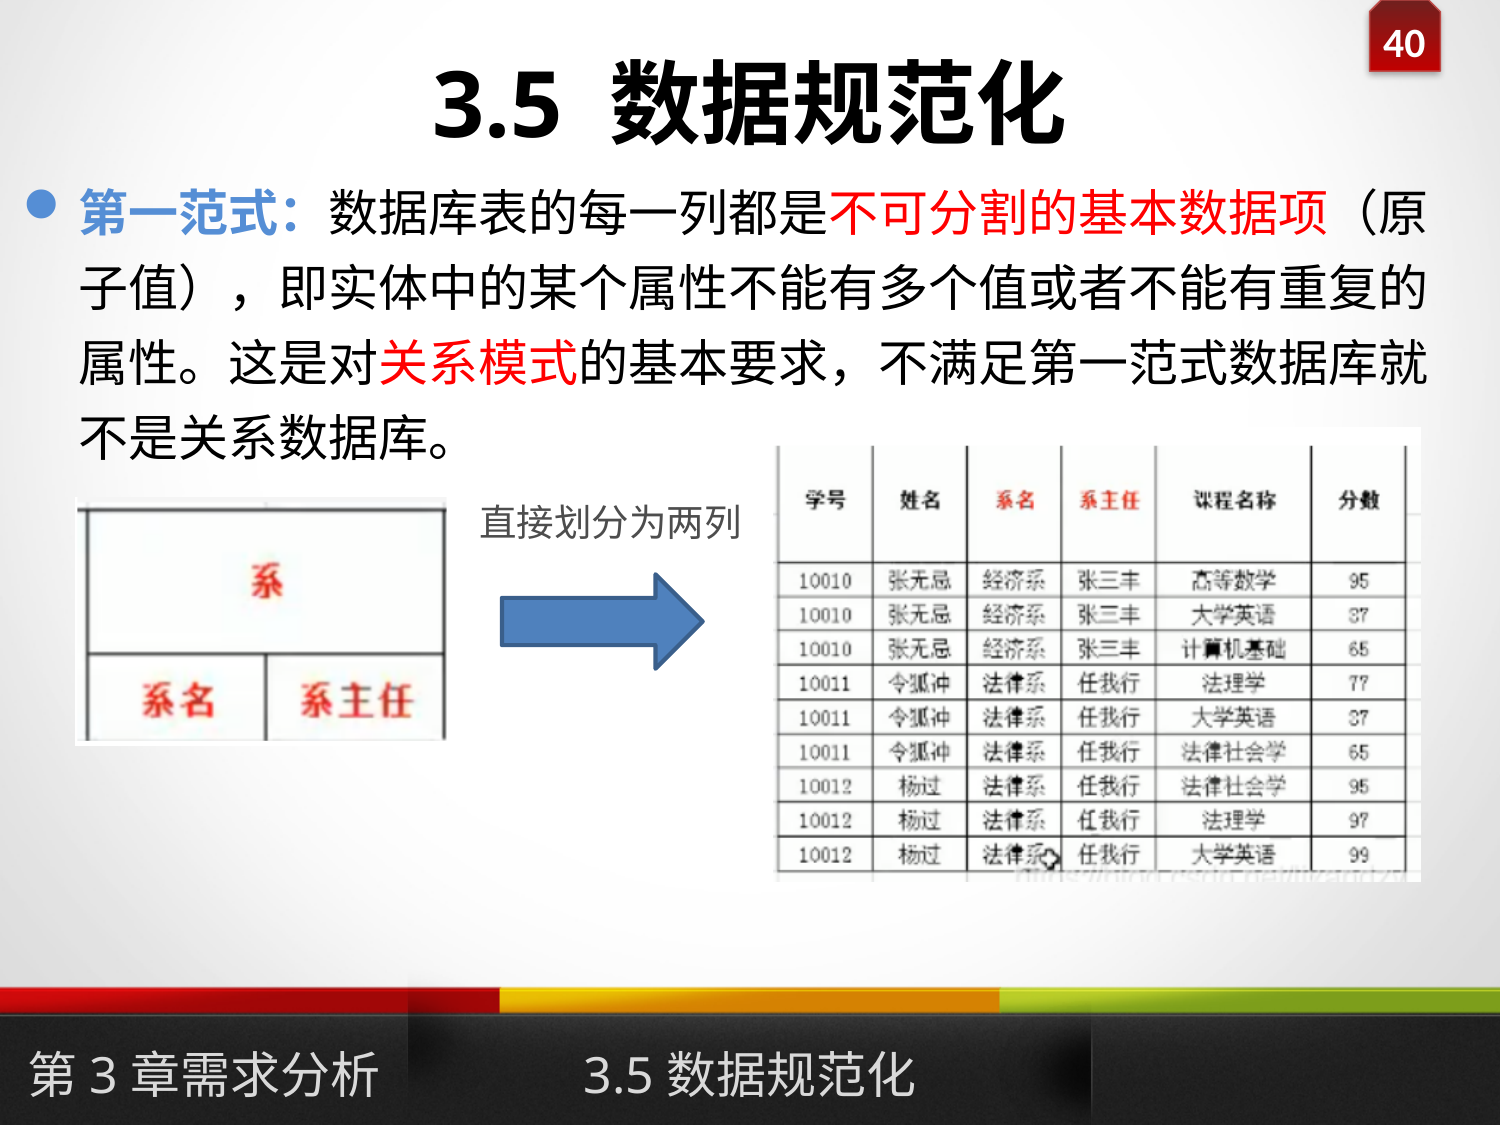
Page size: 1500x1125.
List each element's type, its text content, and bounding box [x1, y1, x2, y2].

text_box 直接划分为两列 [464, 491, 757, 552]
picture [0, 0, 1500, 1125]
text_box 3.5数据规范化 [431, 1034, 1126, 1113]
text_box 第一范式：数据库表的每一列都是不可分割的基本数据项（原子值），即实体中的某个属性不能有多个值或者不能有重复的属性。这是对关系模式的基本要求，不满足第一范式数据库就不是关系数据库。 [6, 157, 1489, 475]
title 3.5 数据规范化 [74, 6, 1426, 157]
text_box 第3章需求分析 [0, 1034, 431, 1113]
text_box [499, 572, 705, 671]
